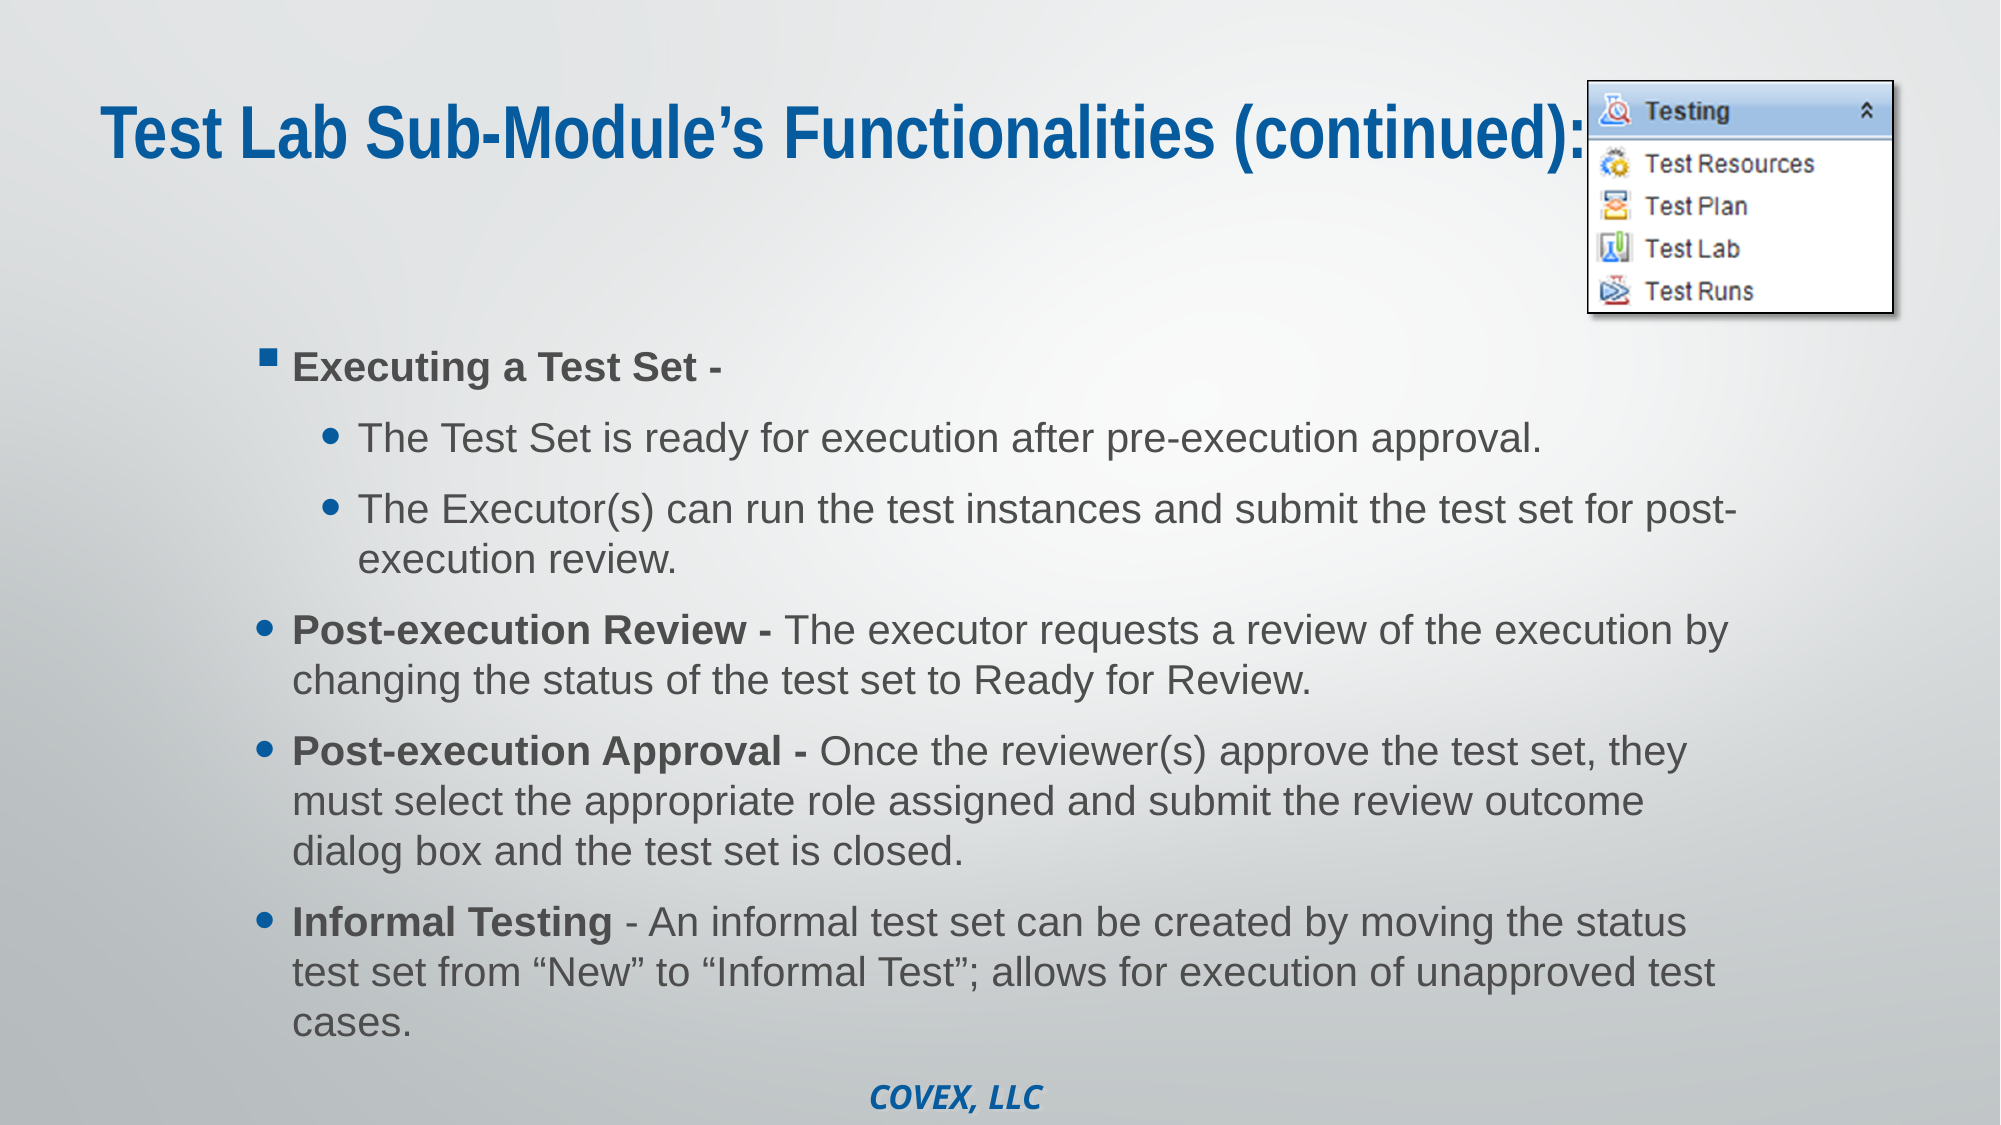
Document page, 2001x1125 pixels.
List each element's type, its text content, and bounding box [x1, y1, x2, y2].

list Executing a Test Set - The Test Set is ready for execution after pre-execution approval. The Executor(s) can run the test instances and submit the test set for post-execution review. Post-execution Review - The executor requests a review of the execution by changing the status of the test set to Ready for Review. Post-execution Approval - Once the reviewer(s) approve the test set, they must select the appropriate role assigned and submit the review outcome dialog box and the test set is closed. Informal Testing - An informal test set can be created by moving the status test set from “New” to “Informal Test”; allows for execution of unapproved test cases. [183, 332, 1769, 1083]
picture [1583, 75, 1907, 327]
title Test Lab Sub-Module’s Functionalities (continued): [85, 76, 1583, 227]
